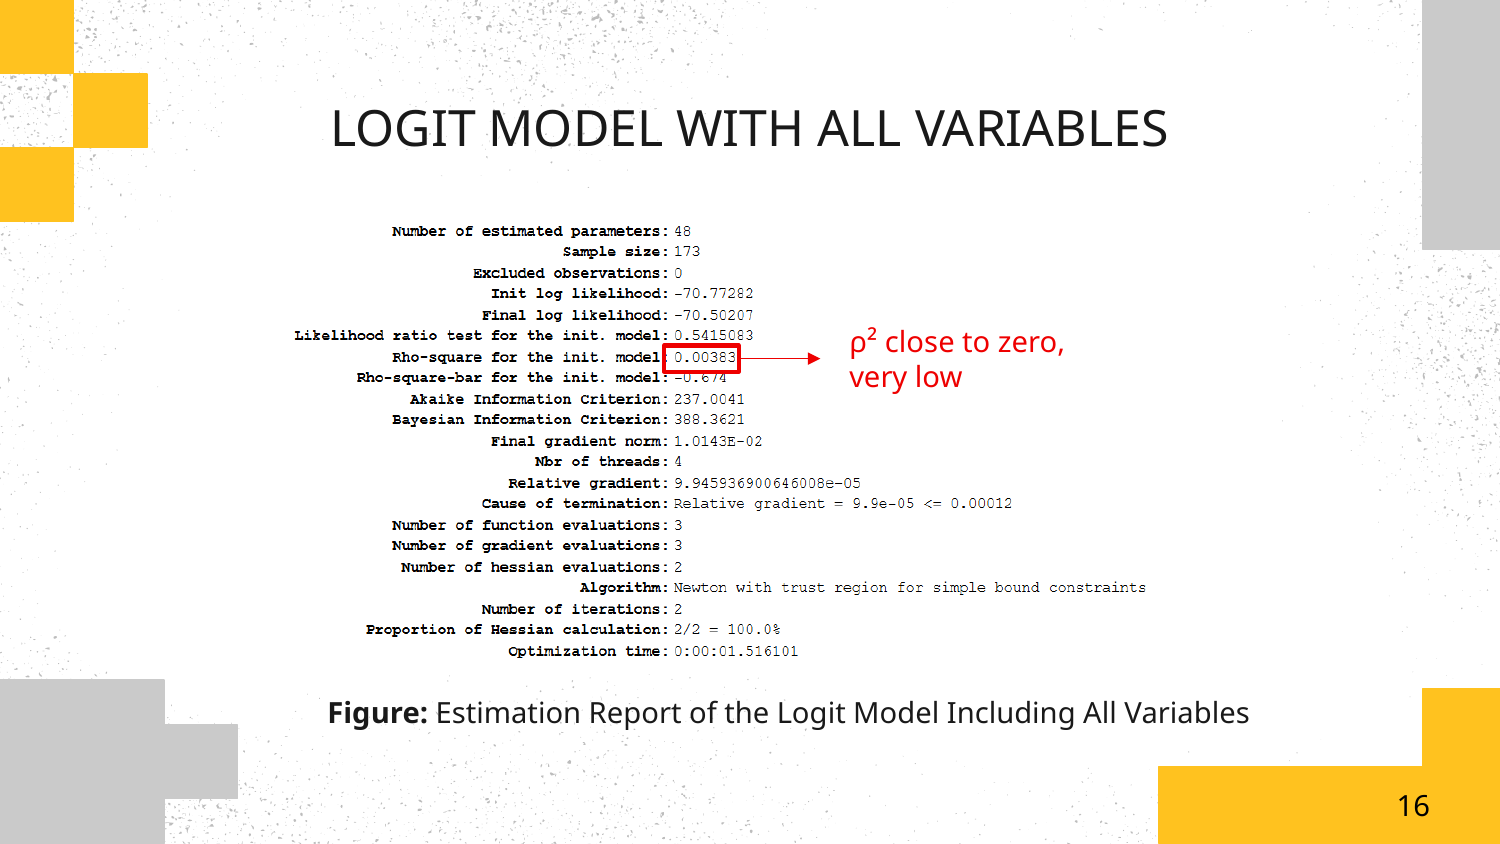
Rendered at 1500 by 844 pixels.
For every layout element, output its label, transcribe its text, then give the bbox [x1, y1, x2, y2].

text_box Figure: Estimation Report of the Logit Model Including All Variables [312, 686, 1383, 737]
text_box LOGIT MODEL WITH ALL VARIABLES [117, 81, 1383, 176]
text_box 16 [1381, 779, 1500, 830]
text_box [282, 211, 1162, 674]
